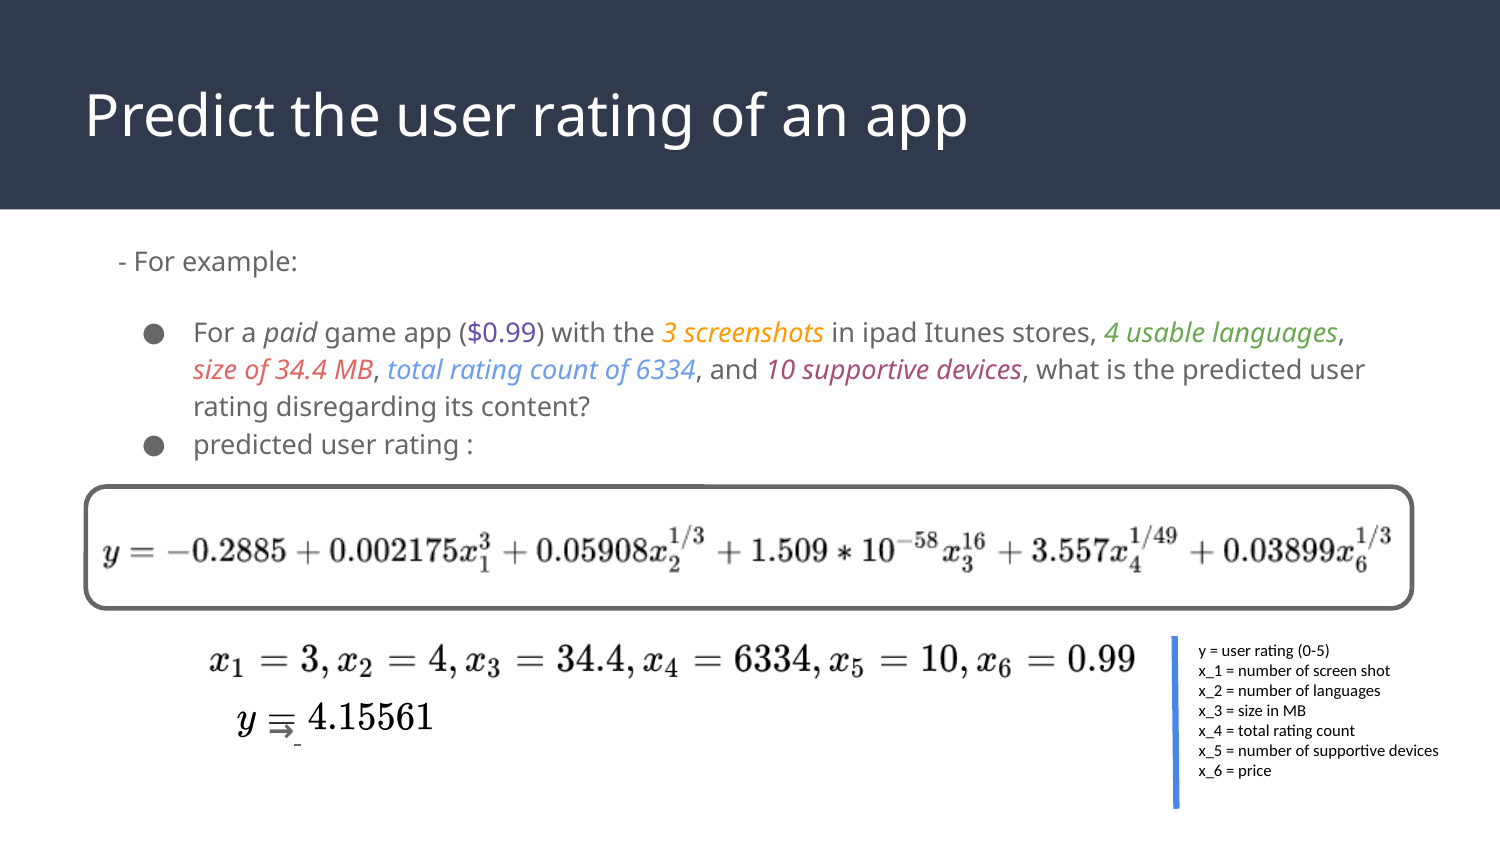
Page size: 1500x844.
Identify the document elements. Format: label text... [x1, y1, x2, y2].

list - For example: For a paid game app ($0.99) with the 3 screenshots in ipad Itunes stores, 4 usable languages, size of 34.4 MB, total rating count of 6334, and 10 supportive devices, what is the predicted user rating disregarding its content? predicted user rating : → [103, 224, 1397, 487]
picture [206, 640, 1140, 683]
picture [236, 698, 436, 741]
picture [101, 521, 1396, 576]
text_box [85, 486, 1412, 609]
text_box y = user rating (0-5) x_1 = number of screen shot x_2 = number of languages x_3 = size in MB x_4 = total rating count x_5 = number of supportive devices x_6 = price [1183, 624, 1500, 800]
title Predict the user rating of an app [69, 63, 1468, 166]
list - For example: For a paid game app ($0.99) with the 3 screenshots in ipad Itunes stores, 4 usable languages, size of 34.4 MB, total rating count of 6334, and 10 supportive devices, what is the predicted user rating disregarding its content? predicted user rating : → [103, 608, 1397, 760]
